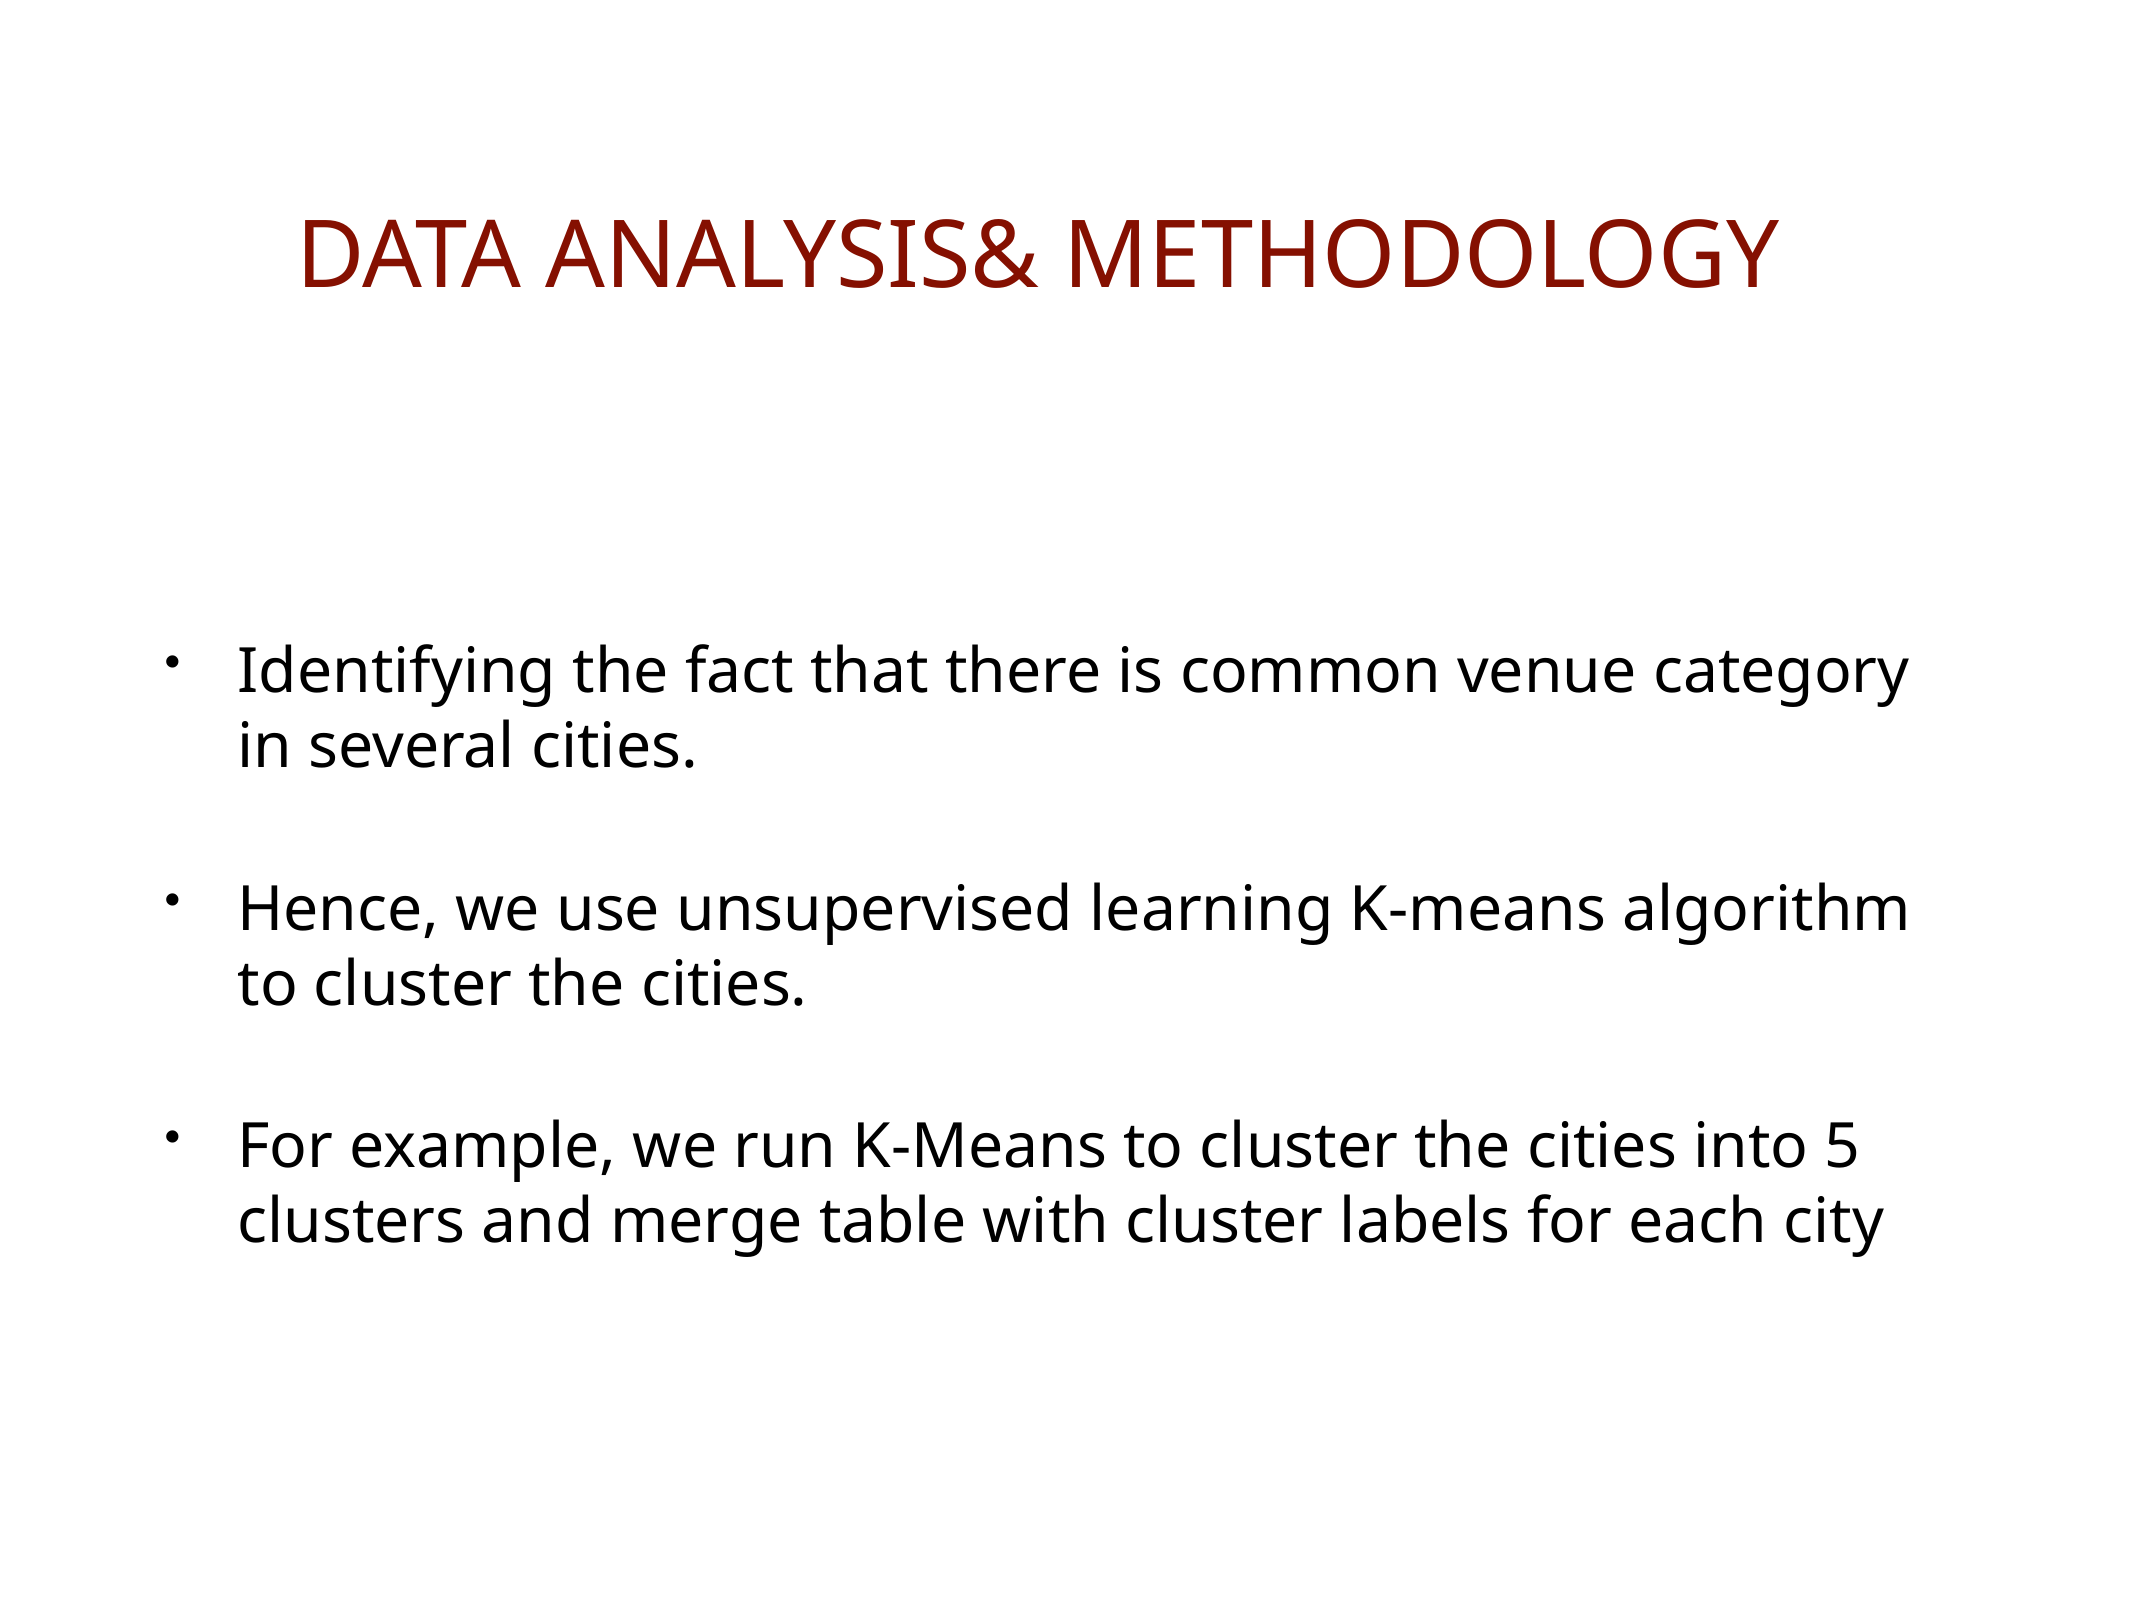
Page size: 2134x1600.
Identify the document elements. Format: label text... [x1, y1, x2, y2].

list Identifying the fact that there is common venue category in several cities. Hence, we use unsupervised learning K-means algorithm to cluster the cities. For example, we run K-Means to cluster the cities into 5 clusters and merge table with cluster labels for each city [155, 426, 1978, 1459]
title DATA ANALYSIS& METHODOLOGY [127, 72, 1949, 428]
